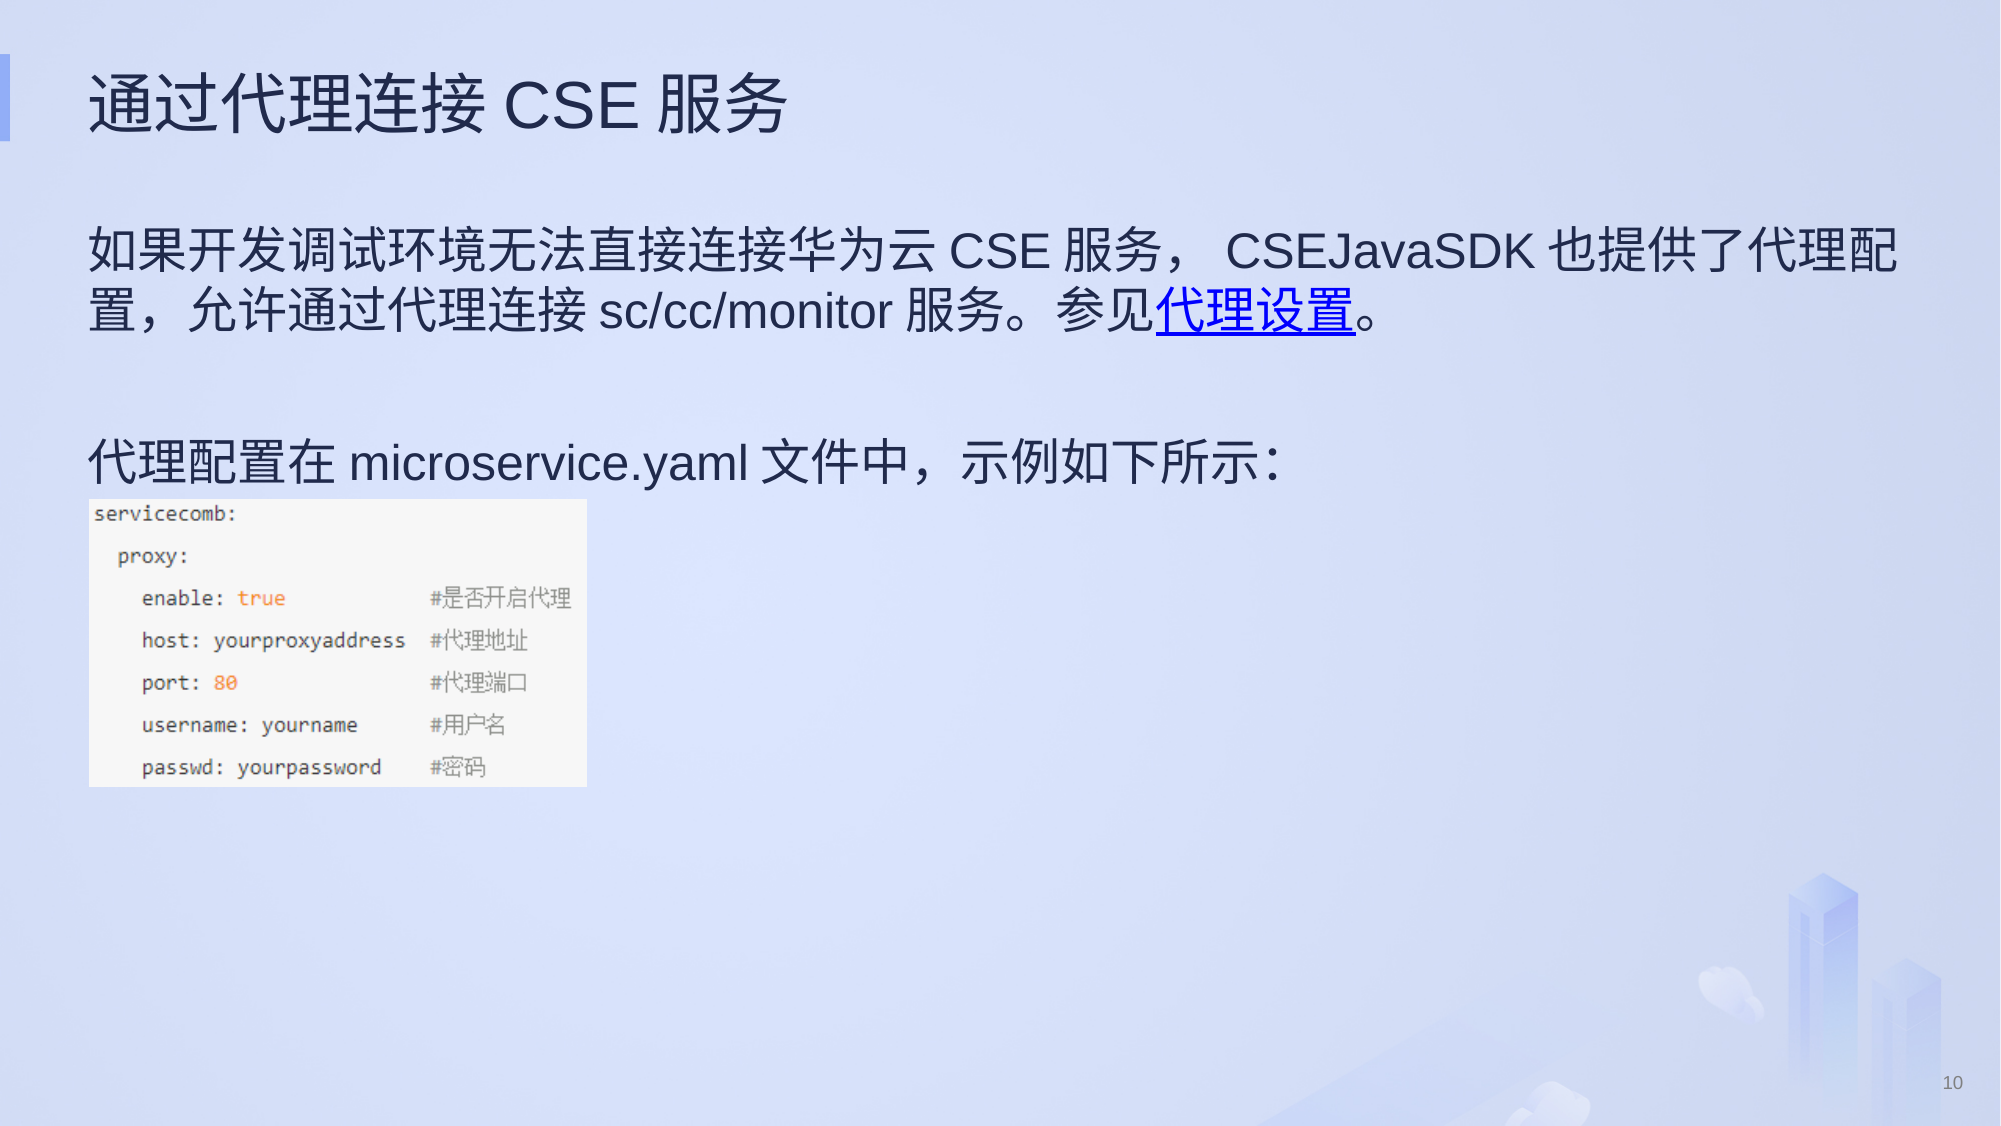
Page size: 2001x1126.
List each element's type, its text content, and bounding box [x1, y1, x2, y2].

subtitle 如果开发调试环境无法直接连接华为云CSE服务，CSEJavaSDK也提供了代理配置，允许通过代理连接sc/cc/monitor服务。参见代理设置。 代理配置在microservice.yaml文件中，示例如下所示： [66, 208, 1934, 1034]
title 通过代理连接CSE服务 [66, 53, 1934, 150]
picture [0, 0, 2001, 1126]
